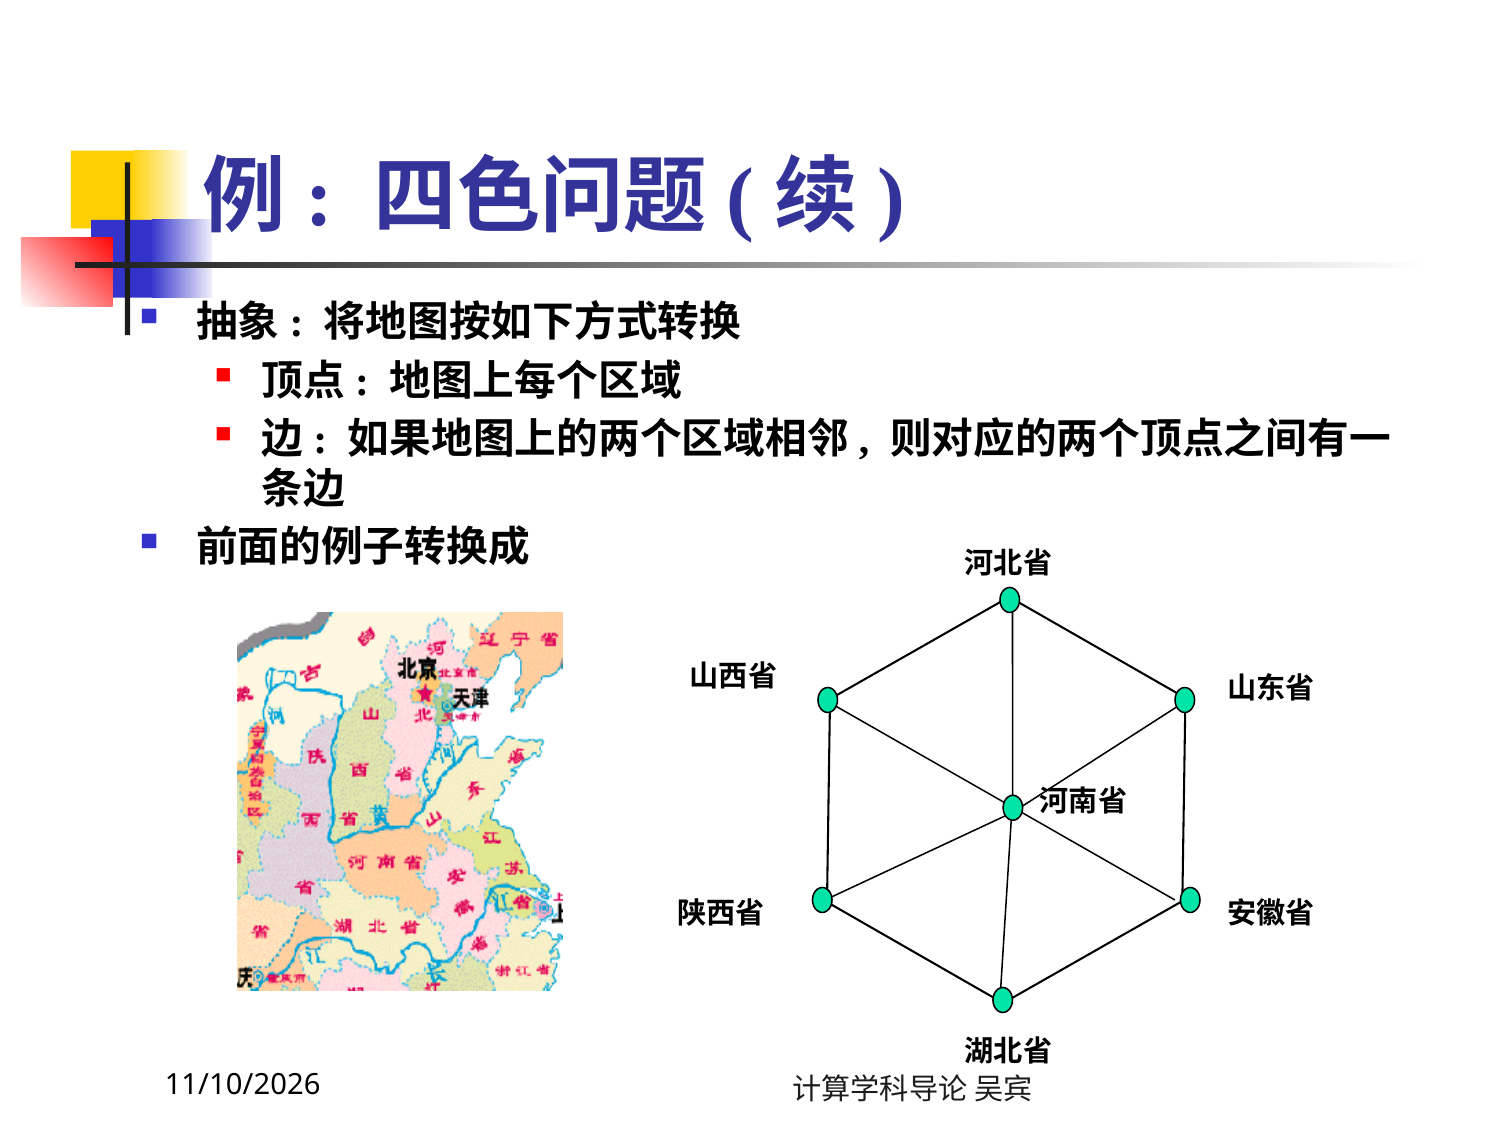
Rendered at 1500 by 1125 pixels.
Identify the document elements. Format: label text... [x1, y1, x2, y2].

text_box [237, 612, 563, 991]
list 抽象: 将地图按如下方式转换 顶点: 地图上每个区域 边: 如果地图上的两个区域相邻, 则对应的两个顶点之间有一条边 前面的例子转换成 [124, 287, 1438, 1007]
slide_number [149, 1037, 576, 1113]
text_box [662, 537, 1338, 1075]
title 例: 四色问题(续) [187, 62, 1437, 251]
footer 计算学科导论 吴宾 [649, 1037, 1176, 1113]
